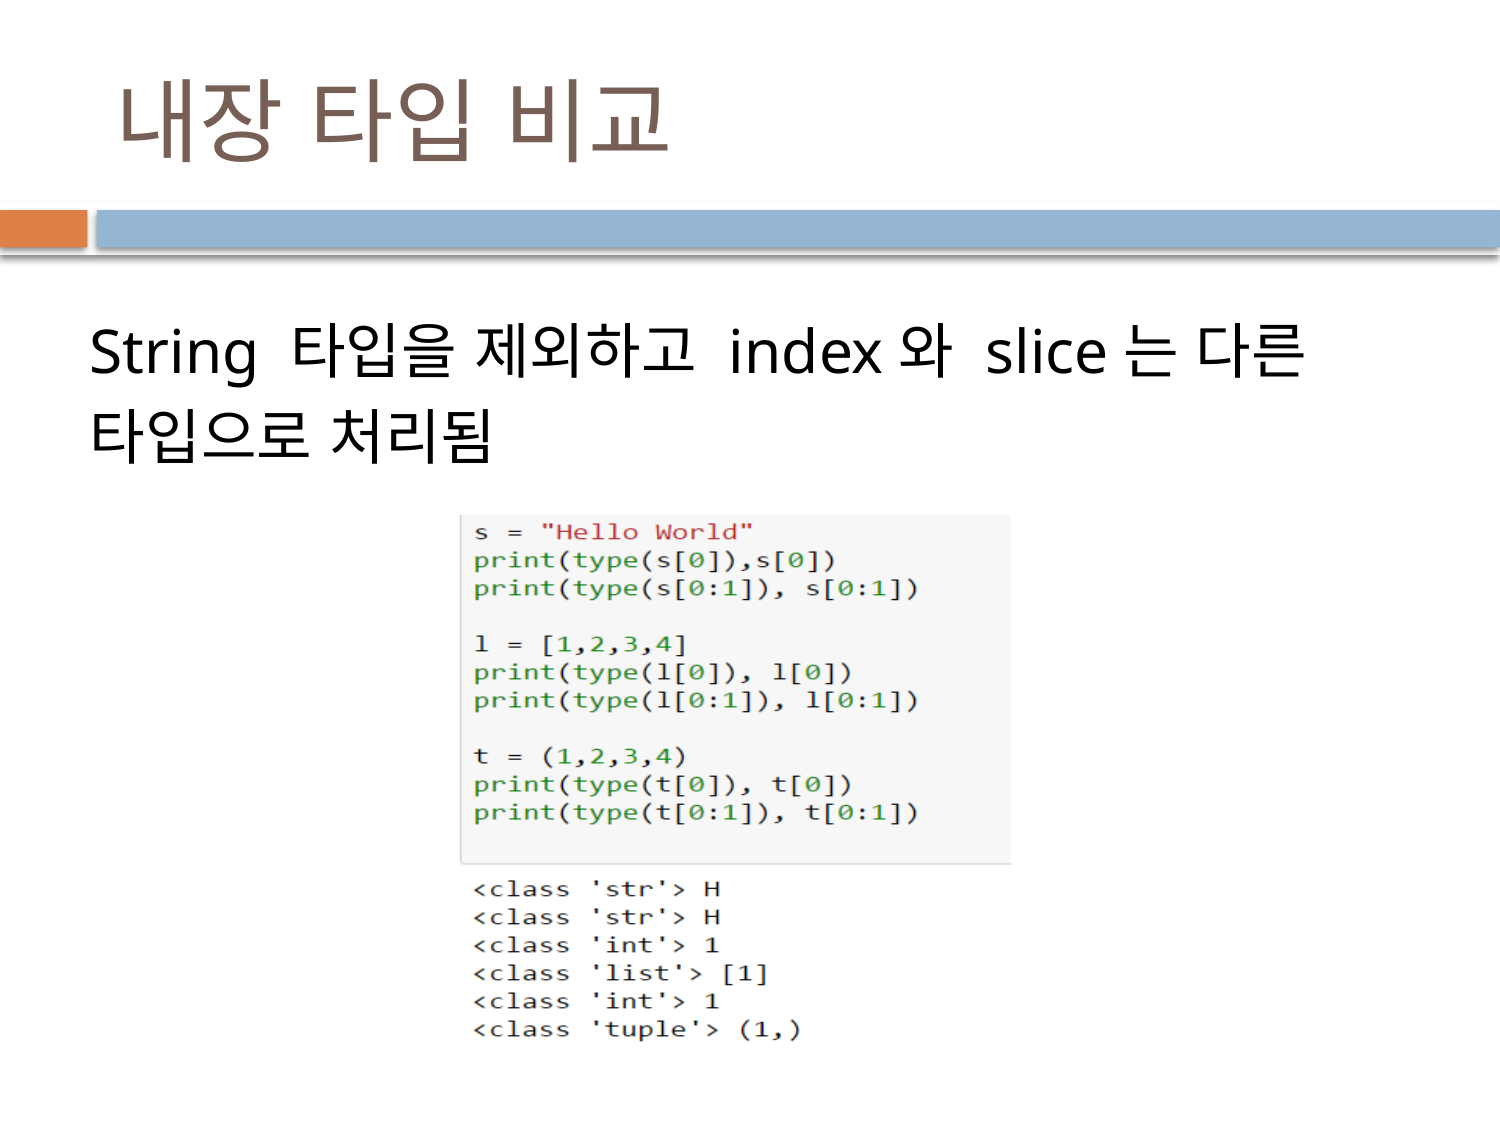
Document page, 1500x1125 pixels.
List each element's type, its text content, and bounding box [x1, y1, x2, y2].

title 내장 타입 비교 [100, 37, 1438, 200]
list String 타입을 제외하고 index와 slice는 다른 타입으로 처리됨 [75, 290, 1425, 539]
picture [454, 514, 1012, 1056]
